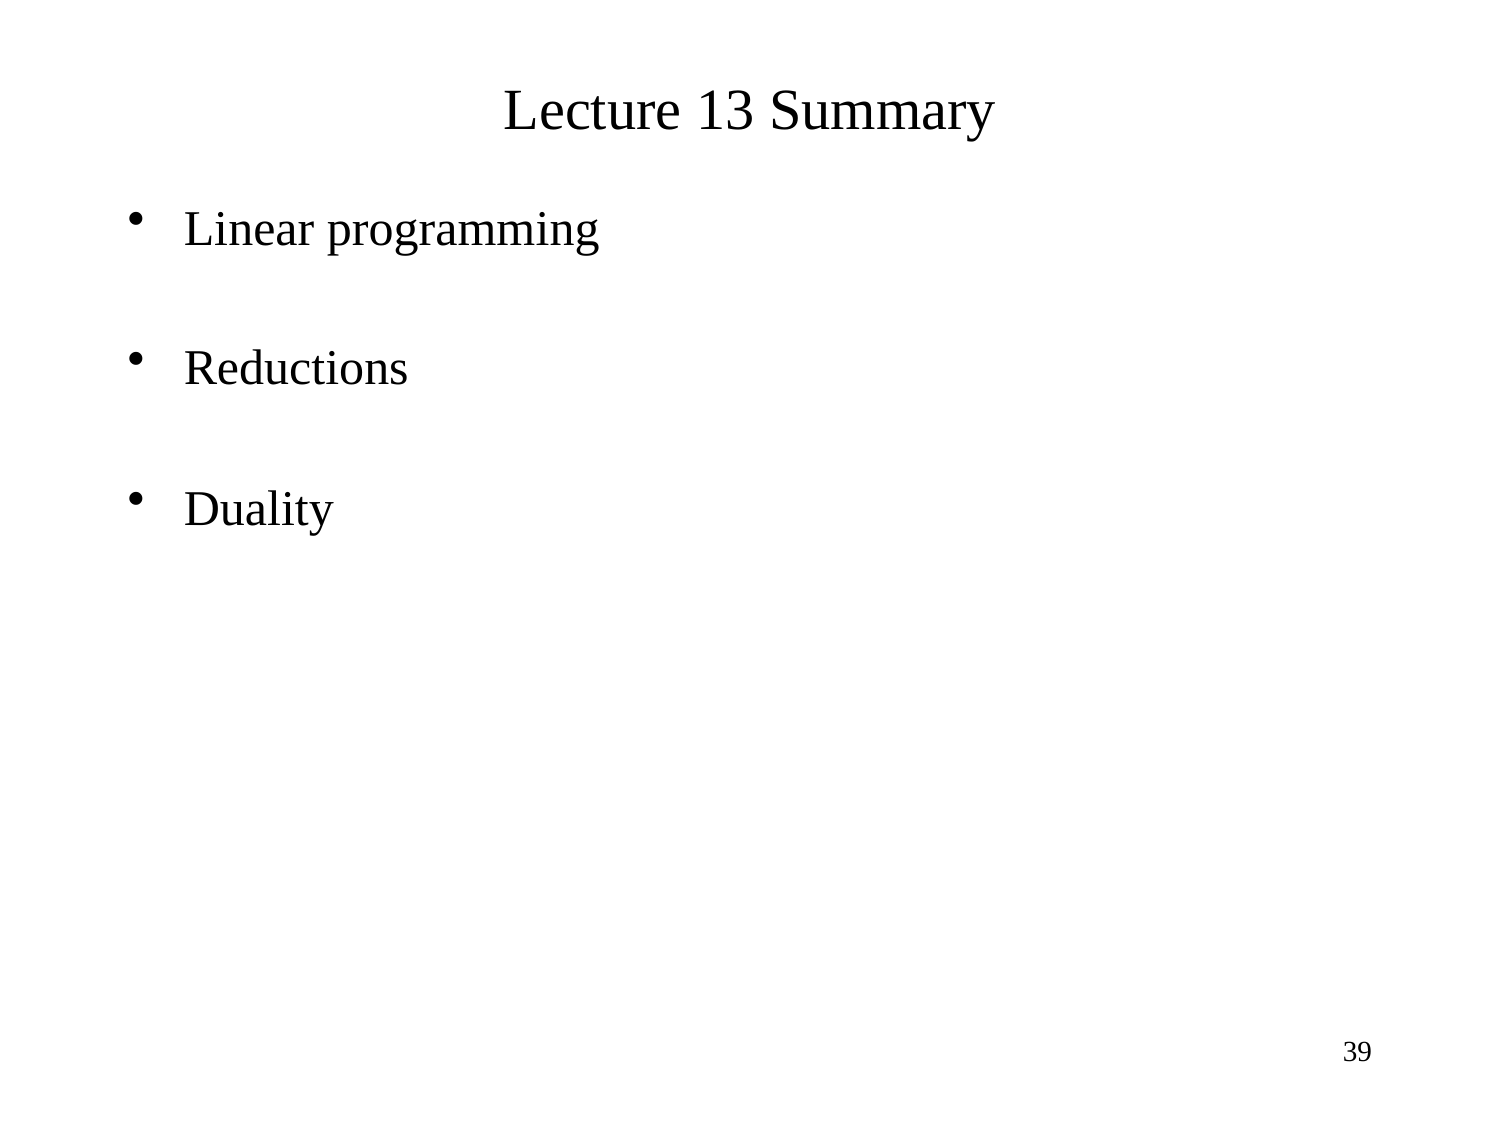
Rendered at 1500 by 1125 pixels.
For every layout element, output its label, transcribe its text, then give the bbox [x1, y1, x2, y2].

title Lecture 13 Summary [112, 62, 1388, 150]
list Linear programming Reductions Duality [112, 187, 1388, 1000]
slide_number 39 [1074, 1025, 1388, 1100]
